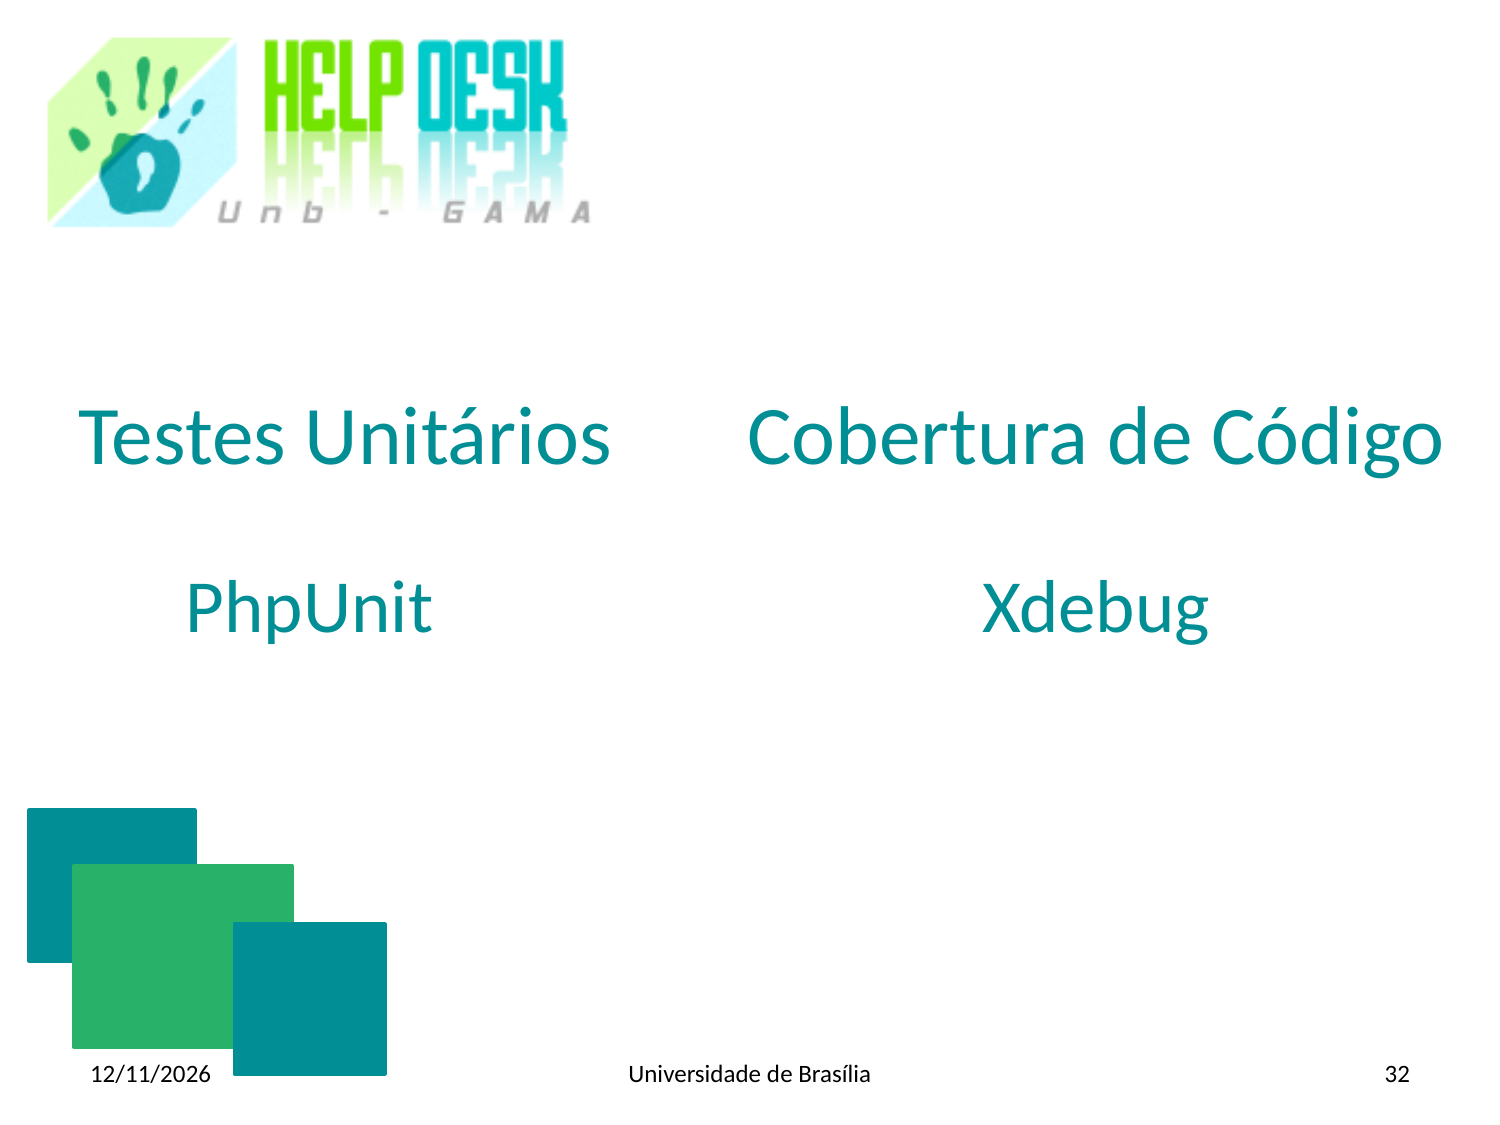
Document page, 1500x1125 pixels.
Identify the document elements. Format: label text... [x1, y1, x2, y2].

slide_number 32 [1074, 1042, 1425, 1103]
text_box Xdebug [967, 550, 1226, 656]
text_box Cobertura de Código [732, 373, 1461, 489]
text_box Testes Unitários [63, 373, 628, 489]
text_box PhpUnit [171, 550, 449, 656]
picture [29, 18, 615, 252]
text_box [27, 808, 197, 963]
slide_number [75, 1042, 425, 1103]
text_box [233, 922, 387, 1042]
footer Universidade de Brasília [512, 1042, 988, 1103]
text_box [72, 864, 294, 1049]
